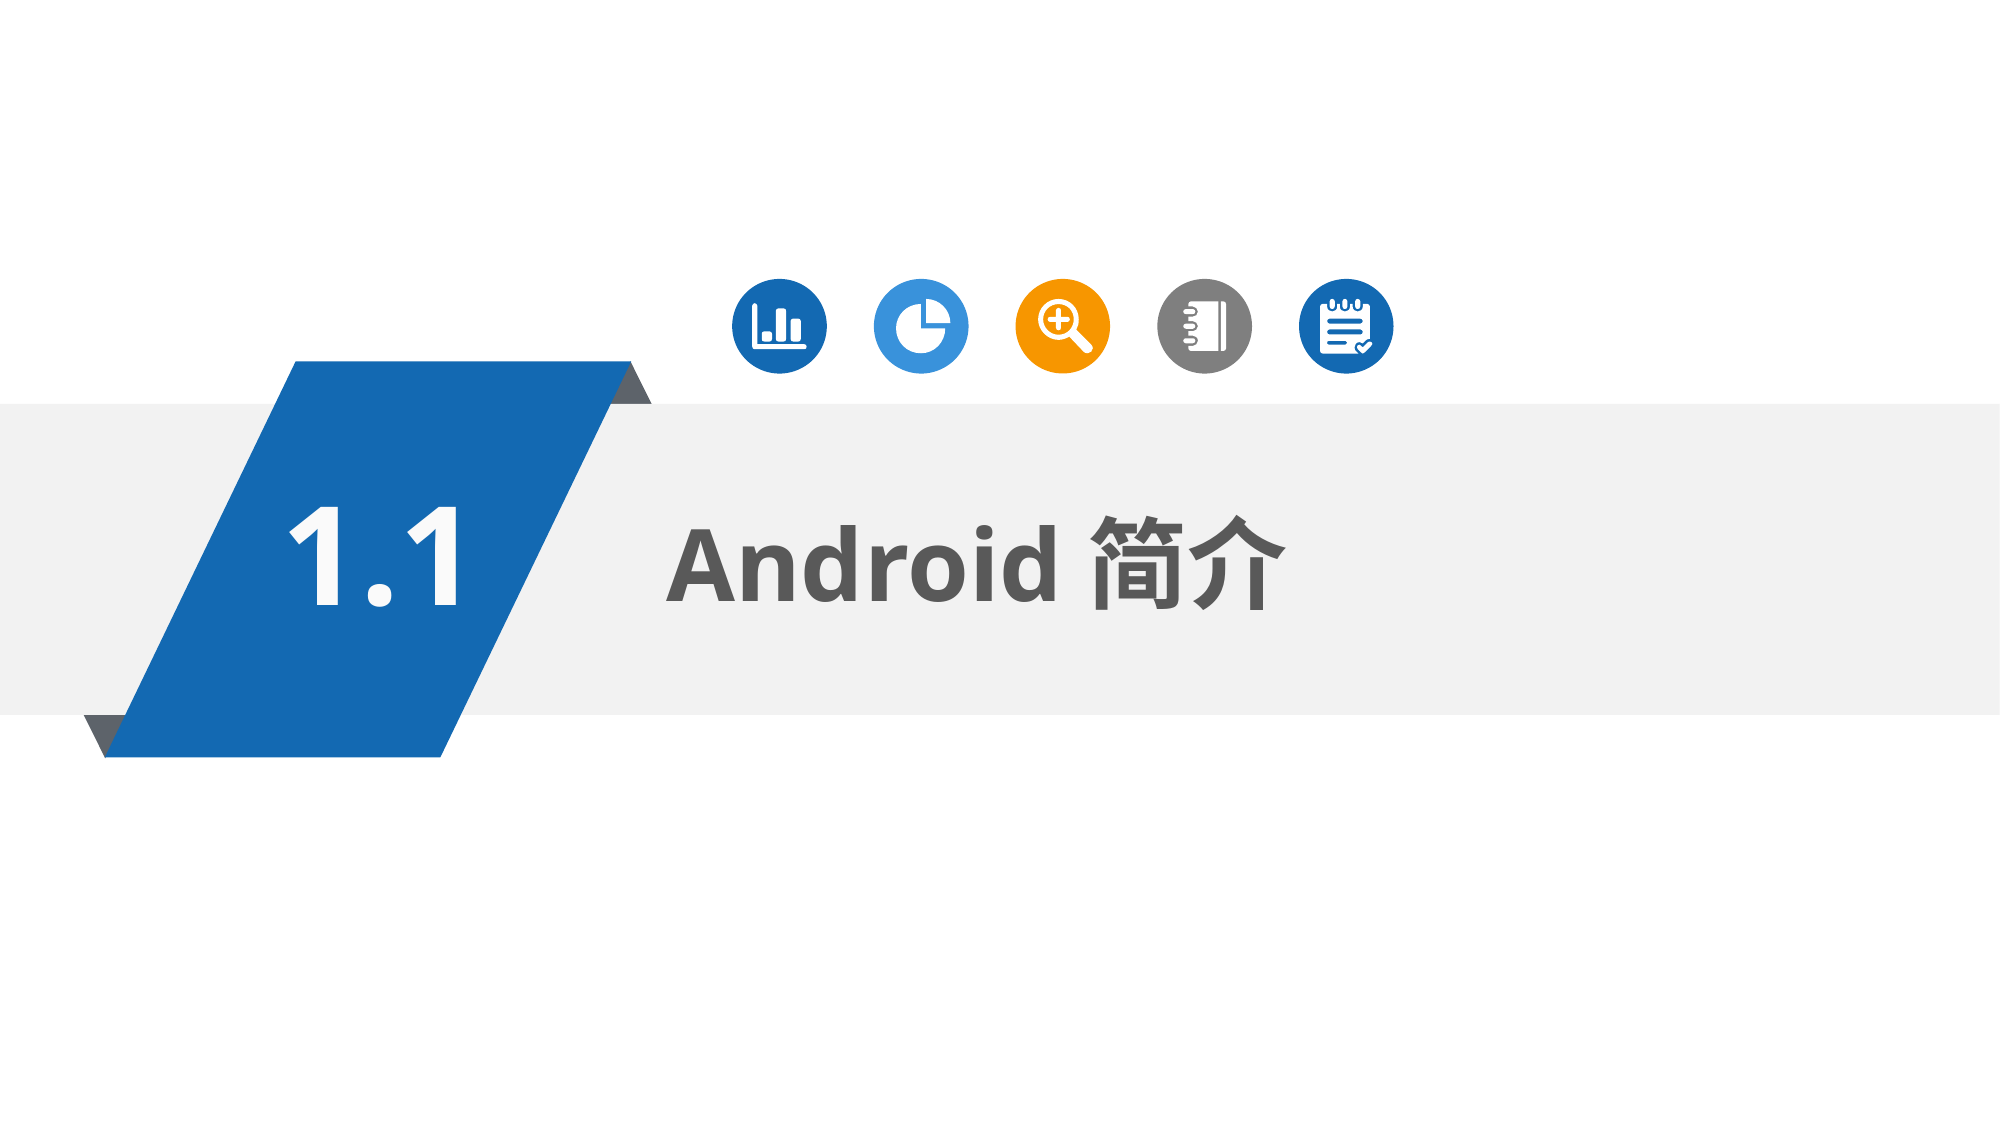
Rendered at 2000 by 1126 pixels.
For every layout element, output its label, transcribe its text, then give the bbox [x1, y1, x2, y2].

text_box 1.1 [266, 460, 552, 641]
text_box Android简介 [651, 494, 1756, 630]
